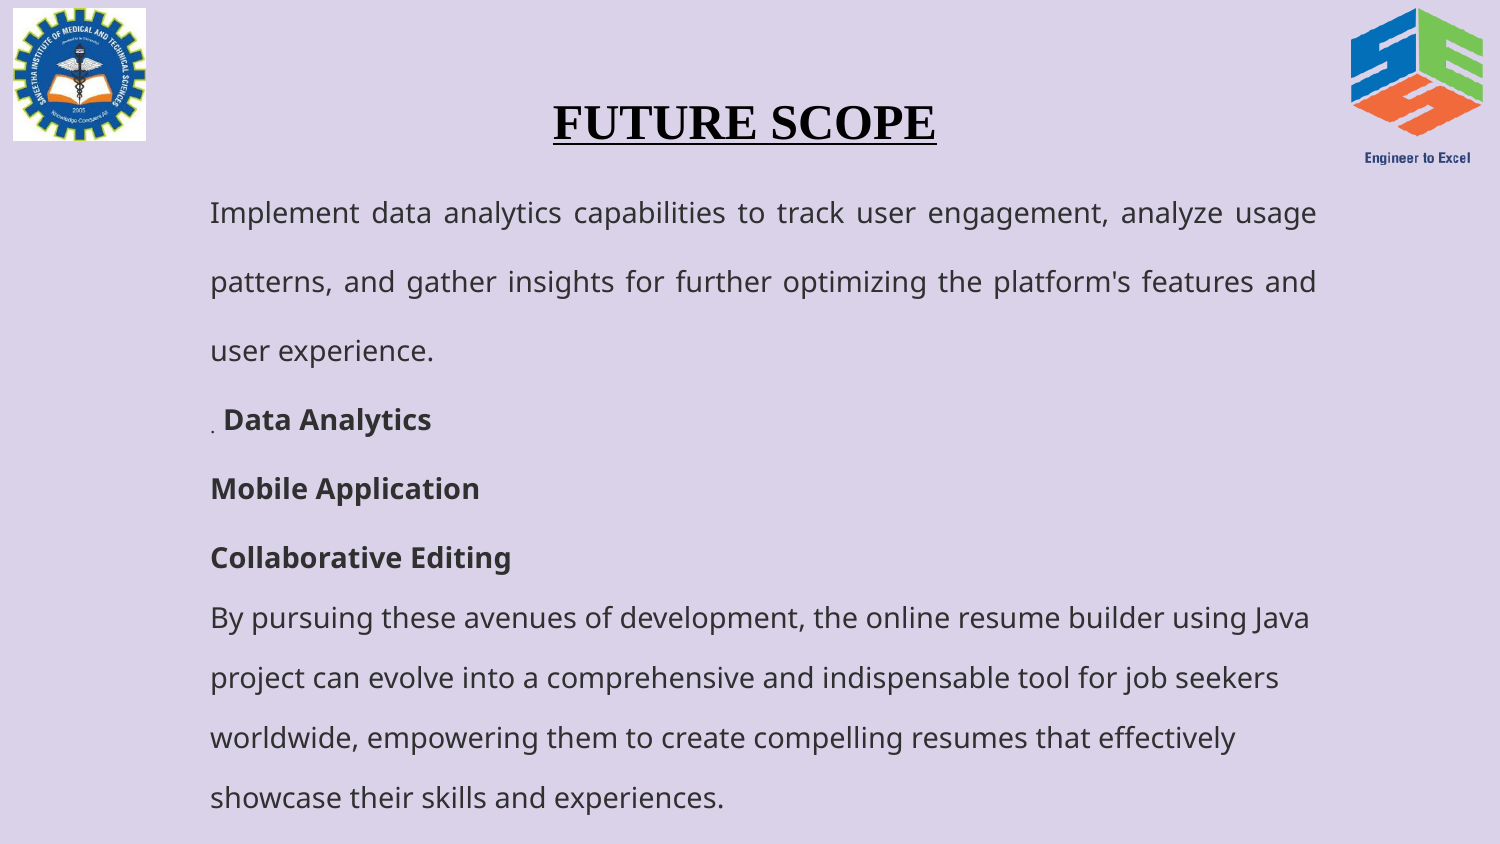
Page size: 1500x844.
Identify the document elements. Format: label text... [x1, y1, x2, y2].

text_box Implement data analytics capabilities to track user engagement, analyze usage patterns, and gather insights for further optimizing the platform's features and user experience. . Data Analytics Mobile Application Collaborative Editing By pursuing these avenues of development, the online resume builder using Java project can evolve into a comprehensive and indispensable tool for job seekers worldwide, empowering them to create compelling resumes that effectively showcase their skills and experiences. [195, 164, 1334, 844]
picture [1350, 8, 1483, 165]
picture [13, 8, 146, 141]
text_box FUTURE SCOPE [537, 74, 962, 165]
